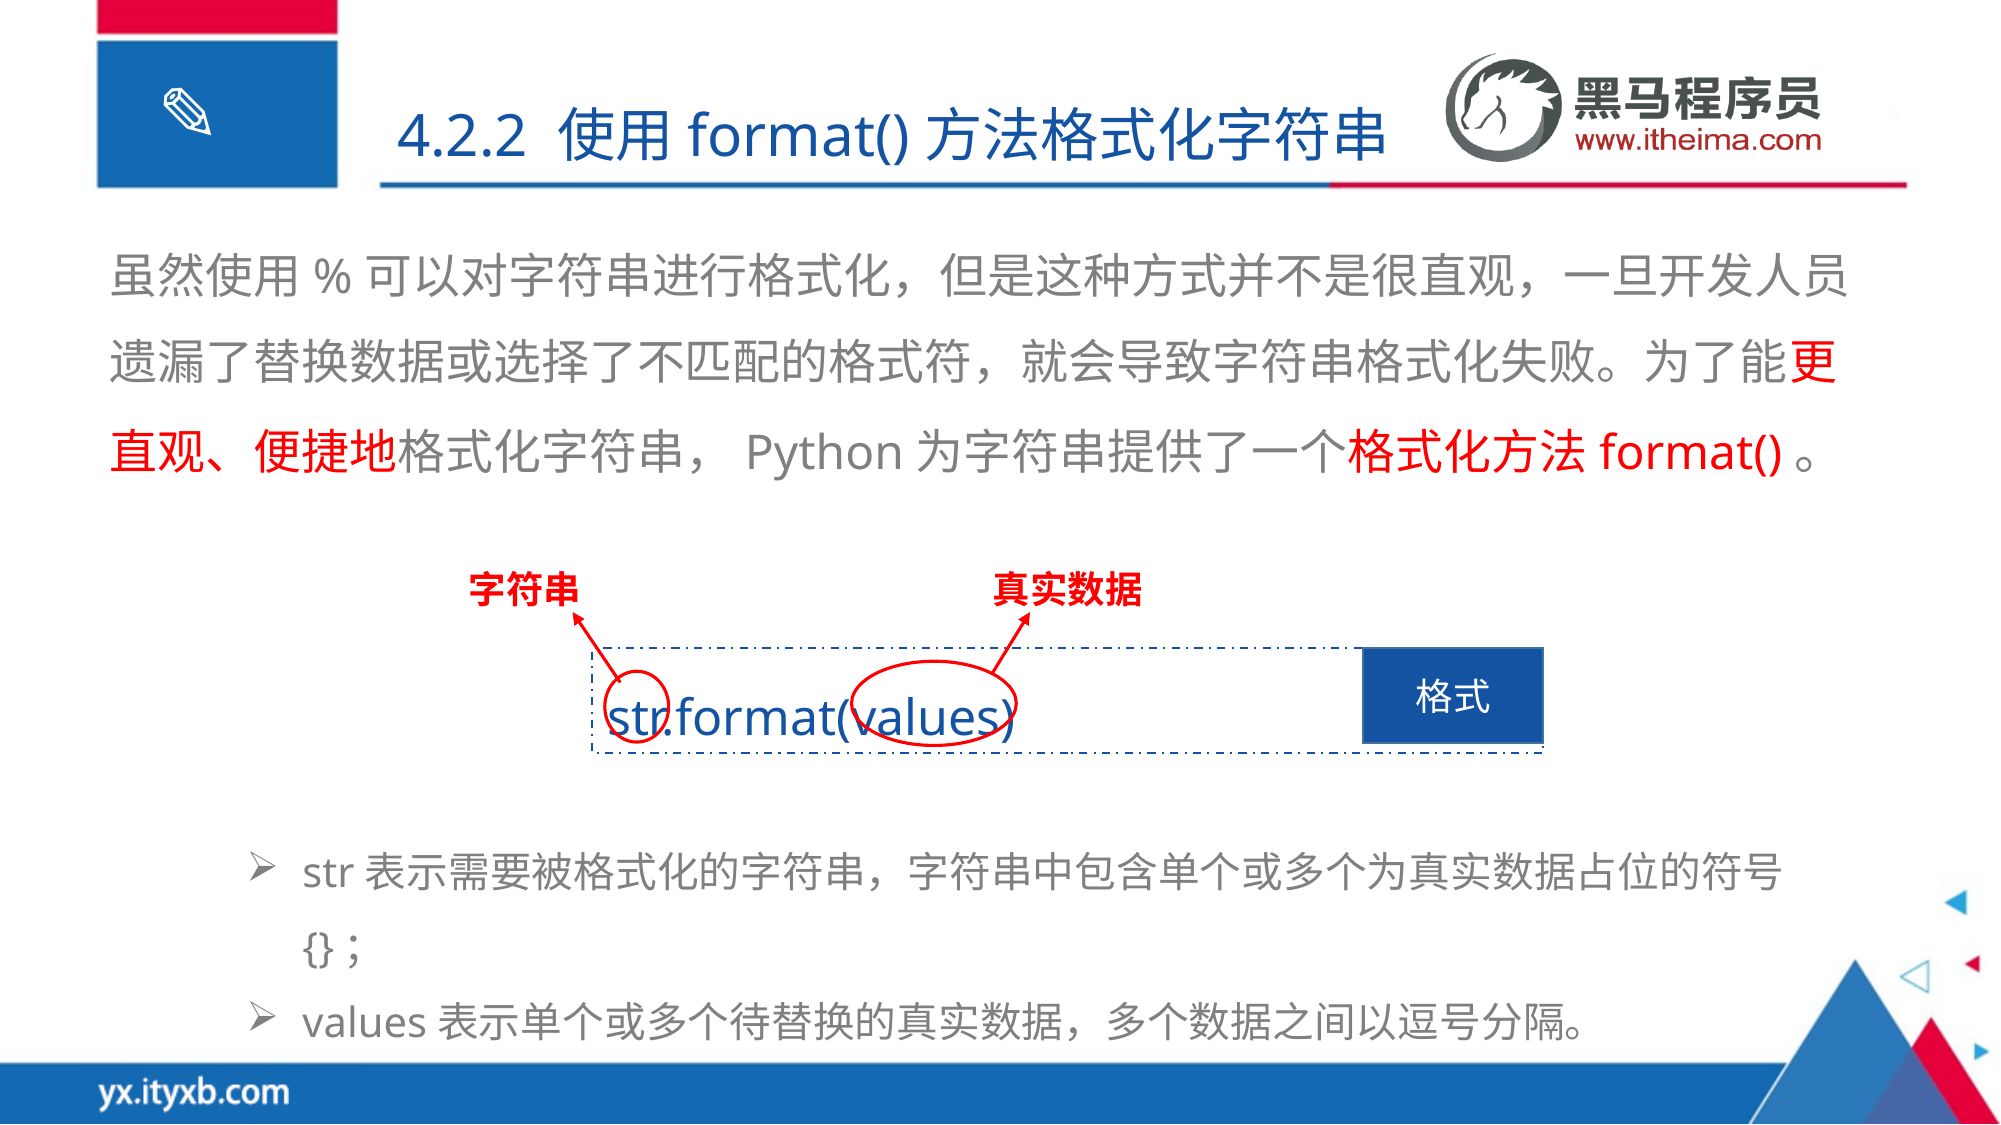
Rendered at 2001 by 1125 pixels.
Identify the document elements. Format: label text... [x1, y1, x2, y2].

text_box 虽然使用%可以对字符串进行格式化，但是这种方式并不是很直观，一旦开发人员遗漏了替换数据或选择了不匹配的格式符，就会导致字符串格式化失败。为了能更直观、便捷地格式化字符串，Python为字符串提供了一个格式化方法format()。 [94, 209, 1892, 487]
text_box 4.2.2 使用format()方法格式化字符串 [382, 98, 1754, 177]
text_box str表示需要被格式化的字符串，字符串中包含单个或多个为真实数据占位的符号{}； values表示单个或多个待替换的真实数据，多个数据之间以逗号分隔。 [231, 813, 1829, 1054]
picture [0, 0, 2000, 1124]
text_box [572, 612, 621, 683]
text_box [592, 647, 1544, 744]
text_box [992, 612, 1030, 674]
text_box 字符串 [412, 543, 638, 635]
text_box 真实数据 [955, 543, 1181, 635]
